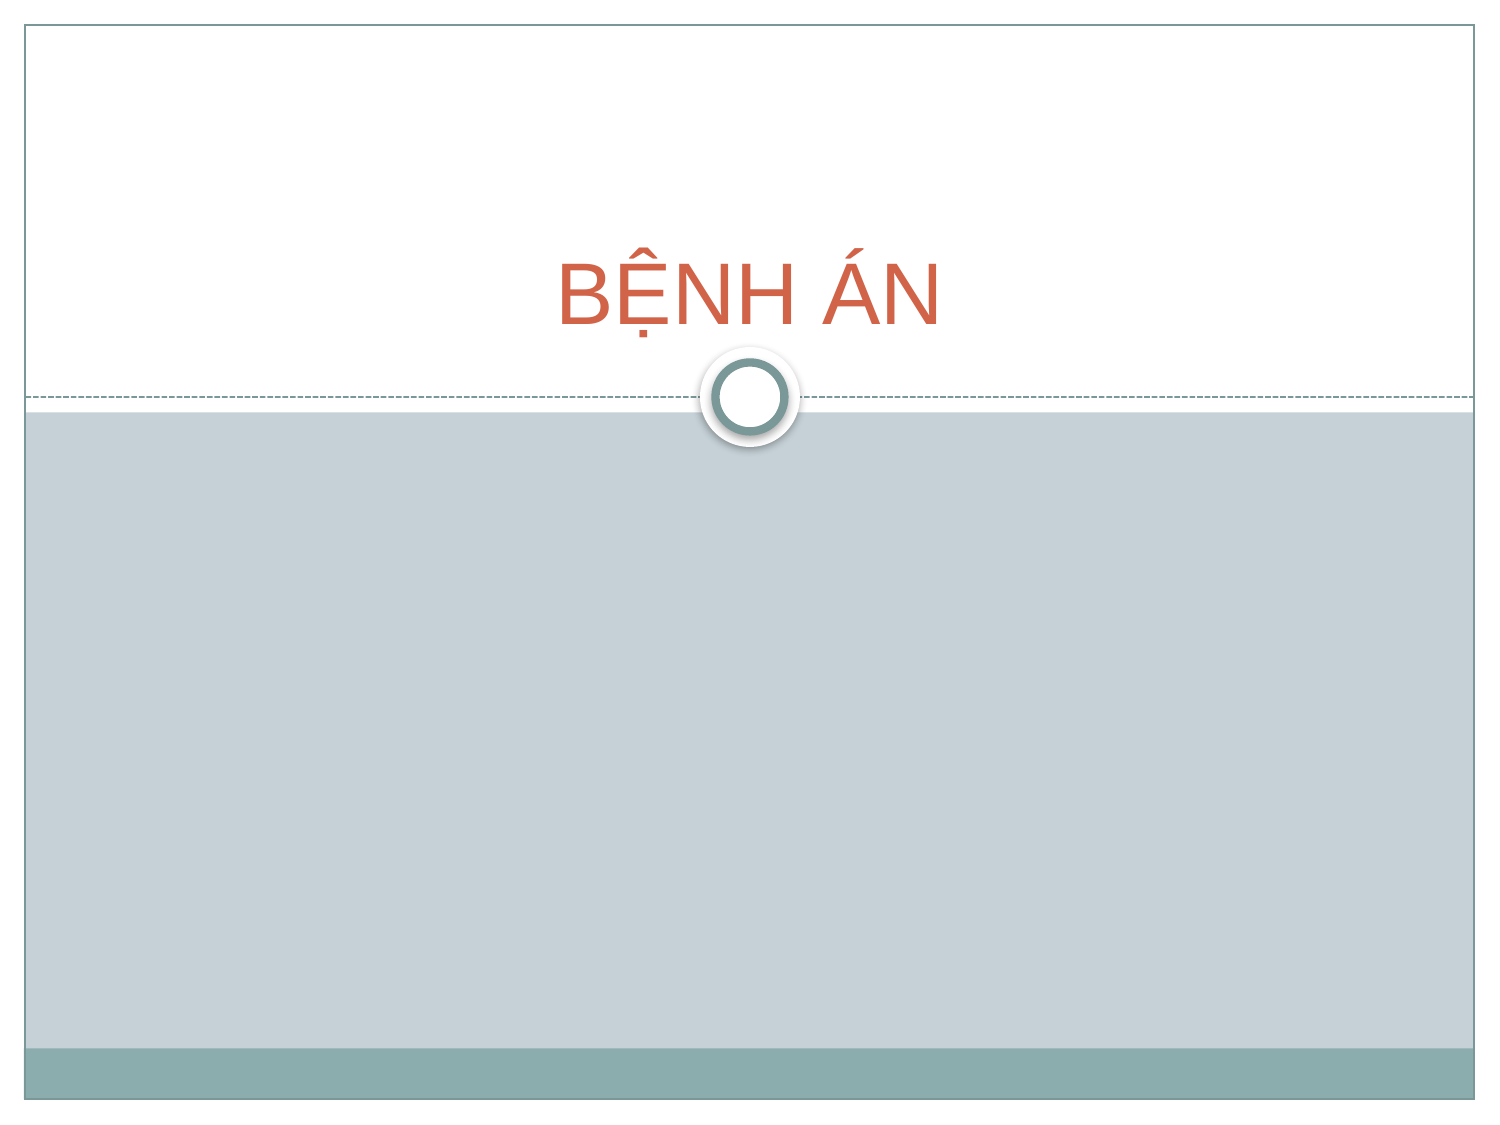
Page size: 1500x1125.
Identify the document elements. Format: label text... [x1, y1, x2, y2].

title BỆNH ÁN [112, 62, 1388, 350]
